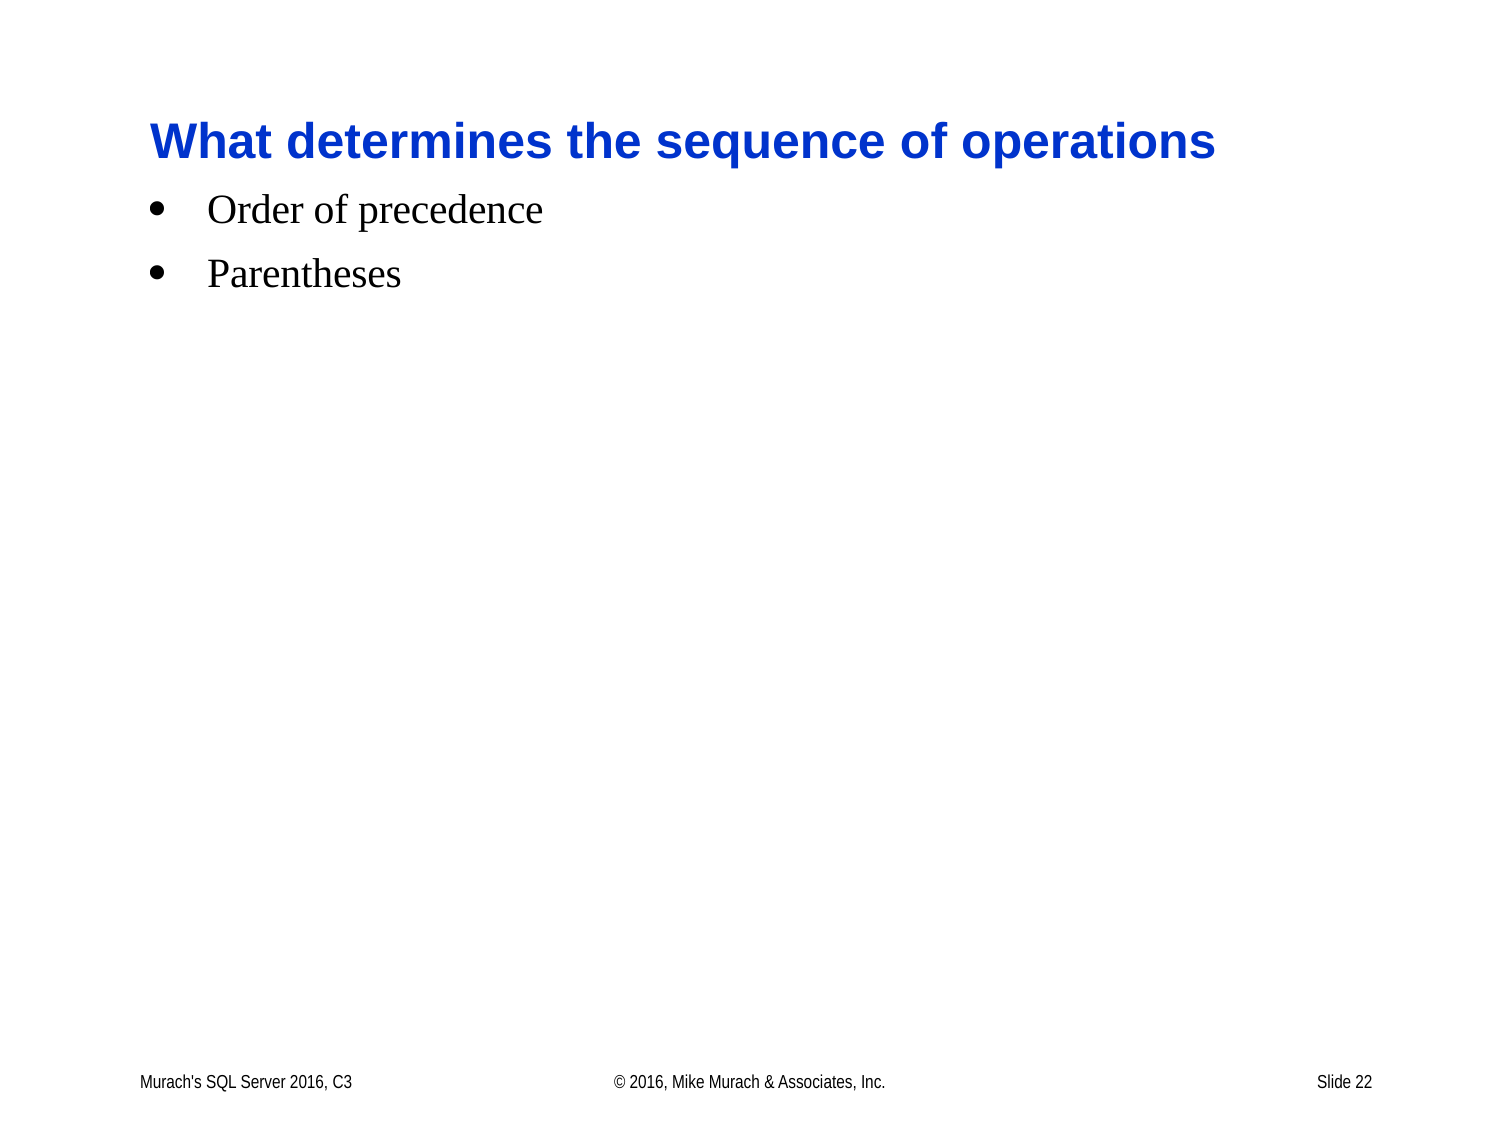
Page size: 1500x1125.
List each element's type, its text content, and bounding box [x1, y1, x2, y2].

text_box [149, 112, 1361, 341]
slide_number Murach's SQL Server 2016, C3 [124, 1024, 451, 1101]
slide_number Slide 22 [1074, 1024, 1388, 1101]
footer © 2016, Mike Murach & Associates, Inc. [474, 1024, 1026, 1101]
